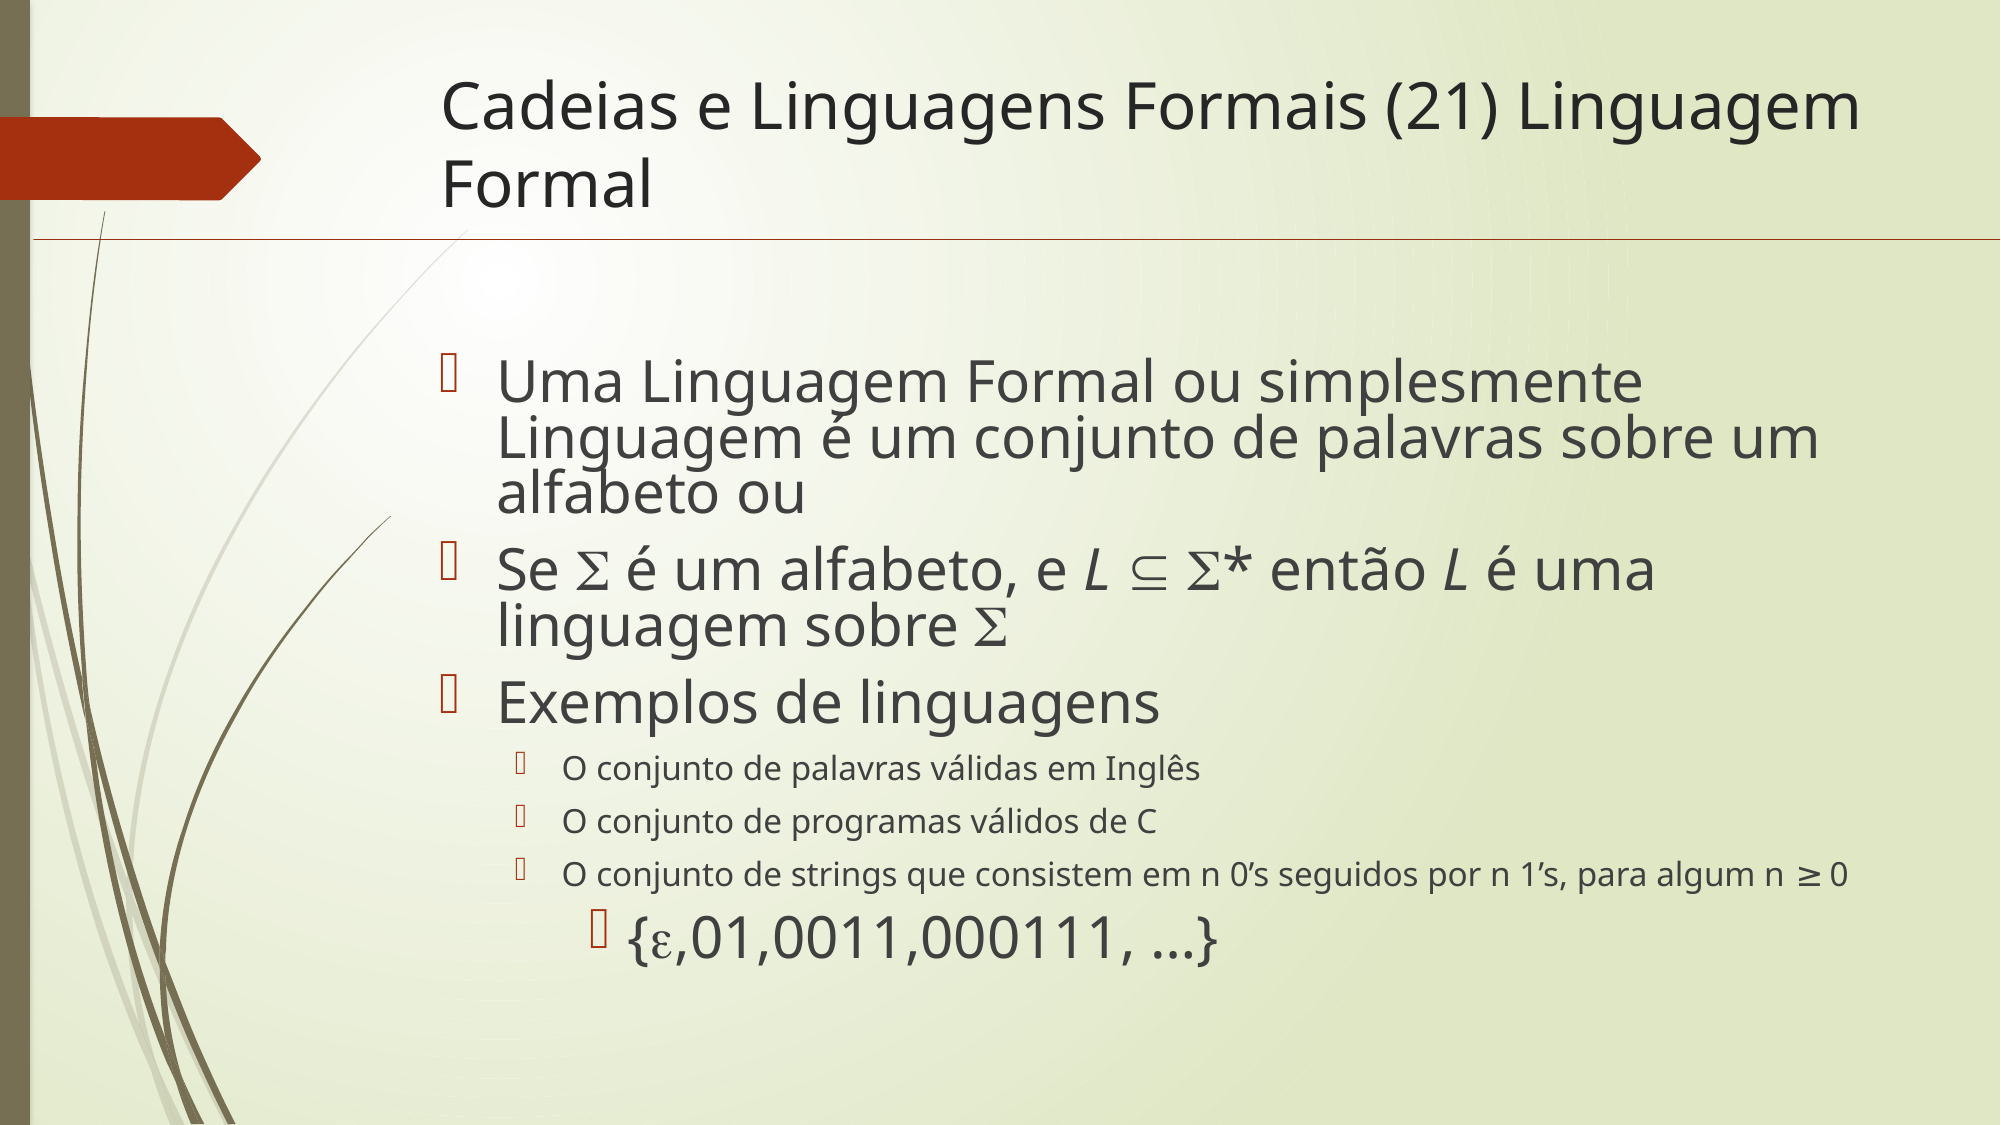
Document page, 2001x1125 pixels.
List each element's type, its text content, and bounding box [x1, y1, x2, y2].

list Uma Linguagem Formal ou simplesmente Linguagem é um conjunto de palavras sobre um alfabeto ou Se  é um alfabeto, e L  * então L é uma linguagem sobre  Exemplos de linguagens O conjunto de palavras válidas em Inglês O conjunto de programas válidos de C O conjunto de strings que consistem em n 0’s seguidos por n 1’s, para algum n ≥ 0 {,01,0011,000111, …} [424, 350, 1888, 988]
title Cadeias e Linguagens Formais (21) Linguagem Formal [425, 56, 1888, 230]
